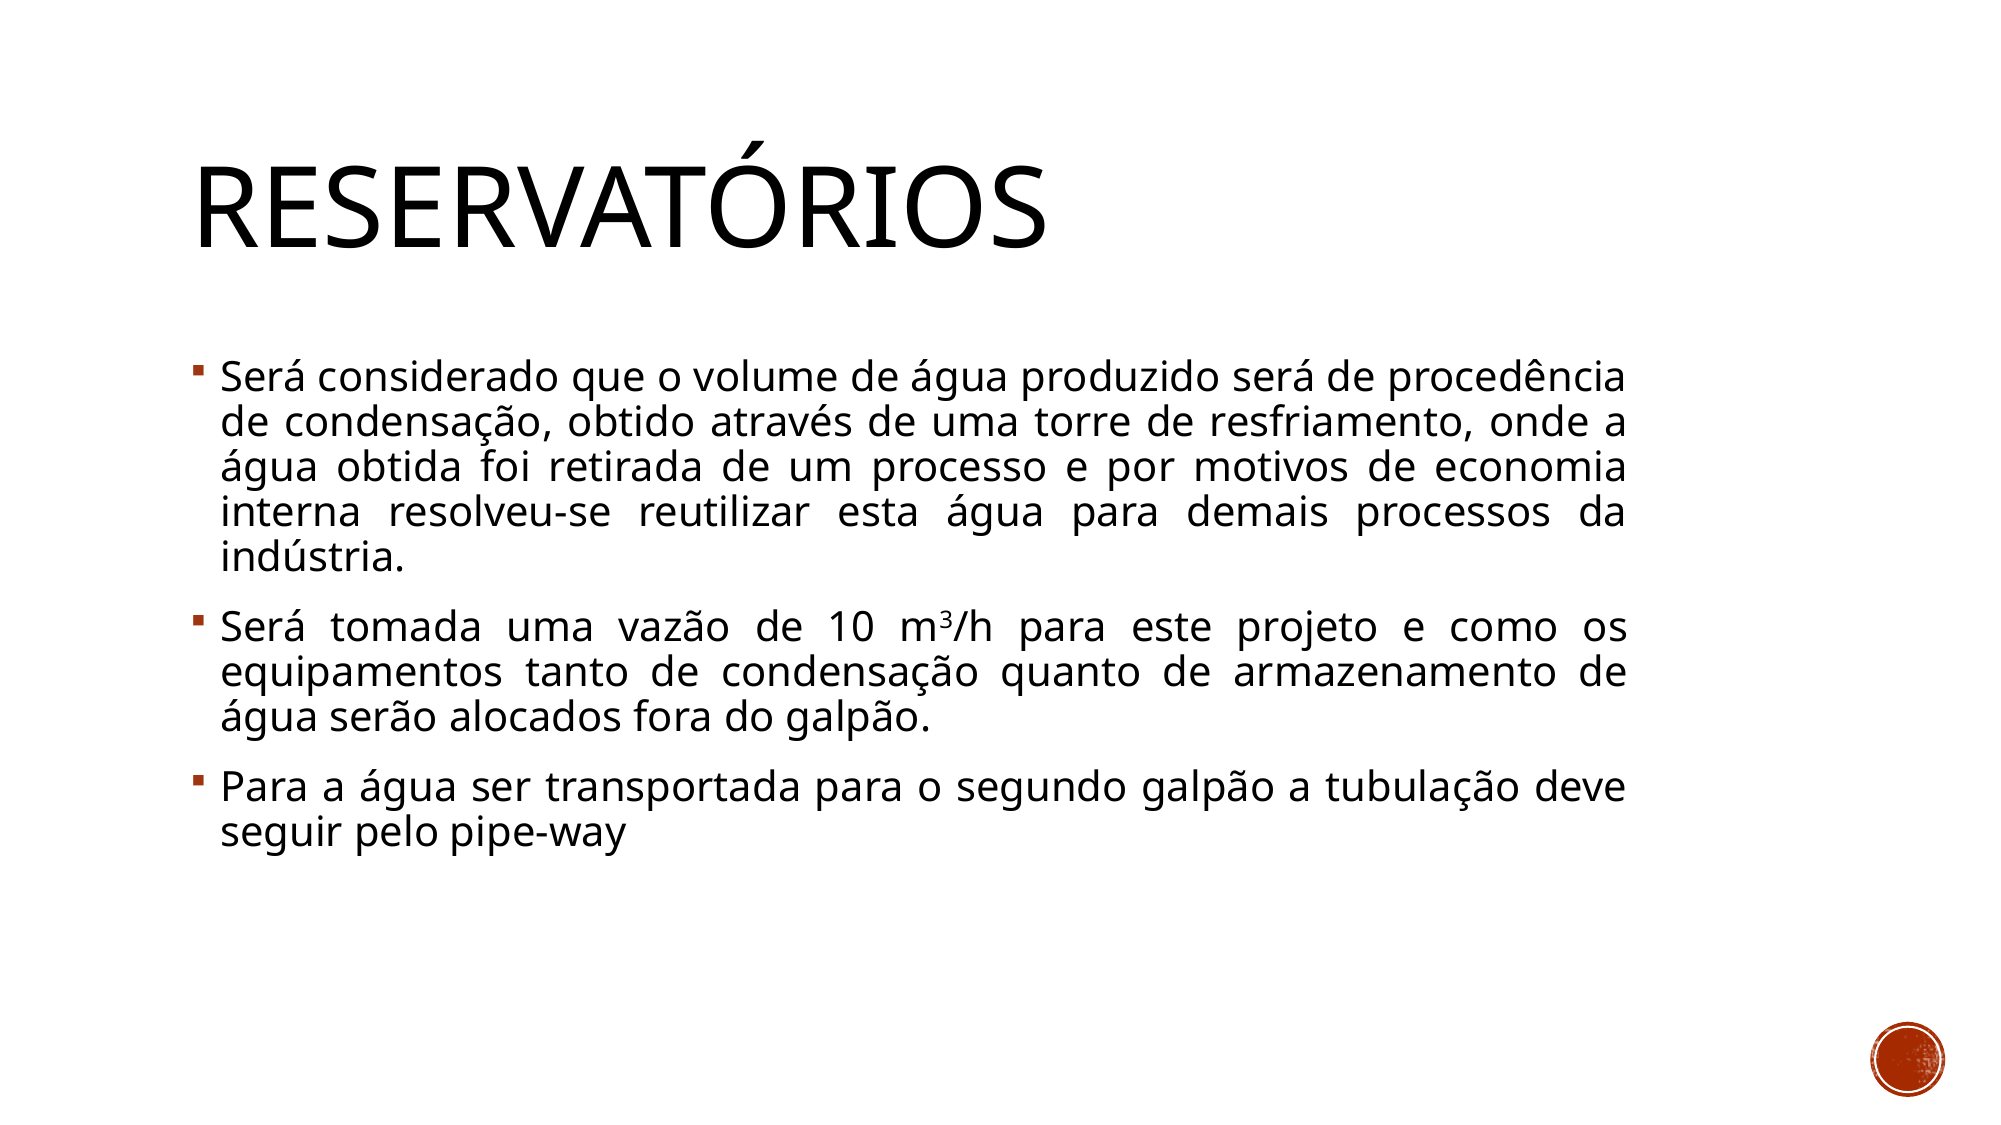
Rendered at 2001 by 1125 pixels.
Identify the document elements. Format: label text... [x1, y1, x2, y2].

title RESERVATÓRIOS [175, 79, 1826, 344]
list Será considerado que o volume de água produzido será de procedência de condensação, obtido através de uma torre de resfriamento, onde a água obtida foi retirada de um processo e por motivos de economia interna resolveu-se reutilizar esta água para demais processos da indústria. Será tomada uma vazão de 10 m3/h para este projeto e como os equipamentos tanto de condensação quanto de armazenamento de água serão alocados fora do galpão. Para a água ser transportada para o segundo galpão a tubulação deve seguir pelo pipe-way [175, 348, 1644, 1013]
